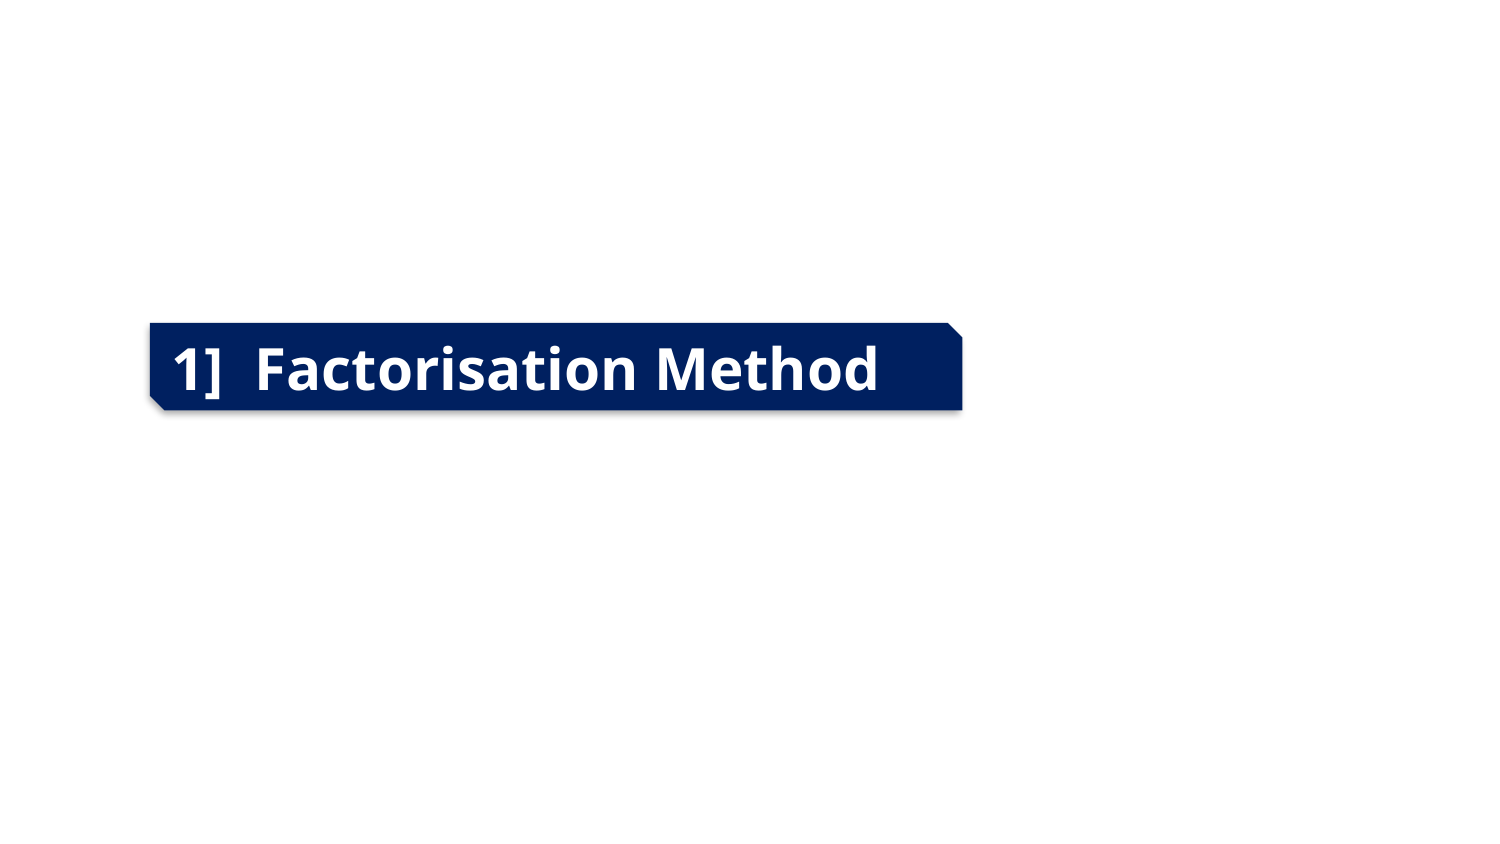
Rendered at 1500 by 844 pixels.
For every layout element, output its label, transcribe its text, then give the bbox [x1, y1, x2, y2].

text_box 1] Factorisation Method [147, 320, 965, 413]
